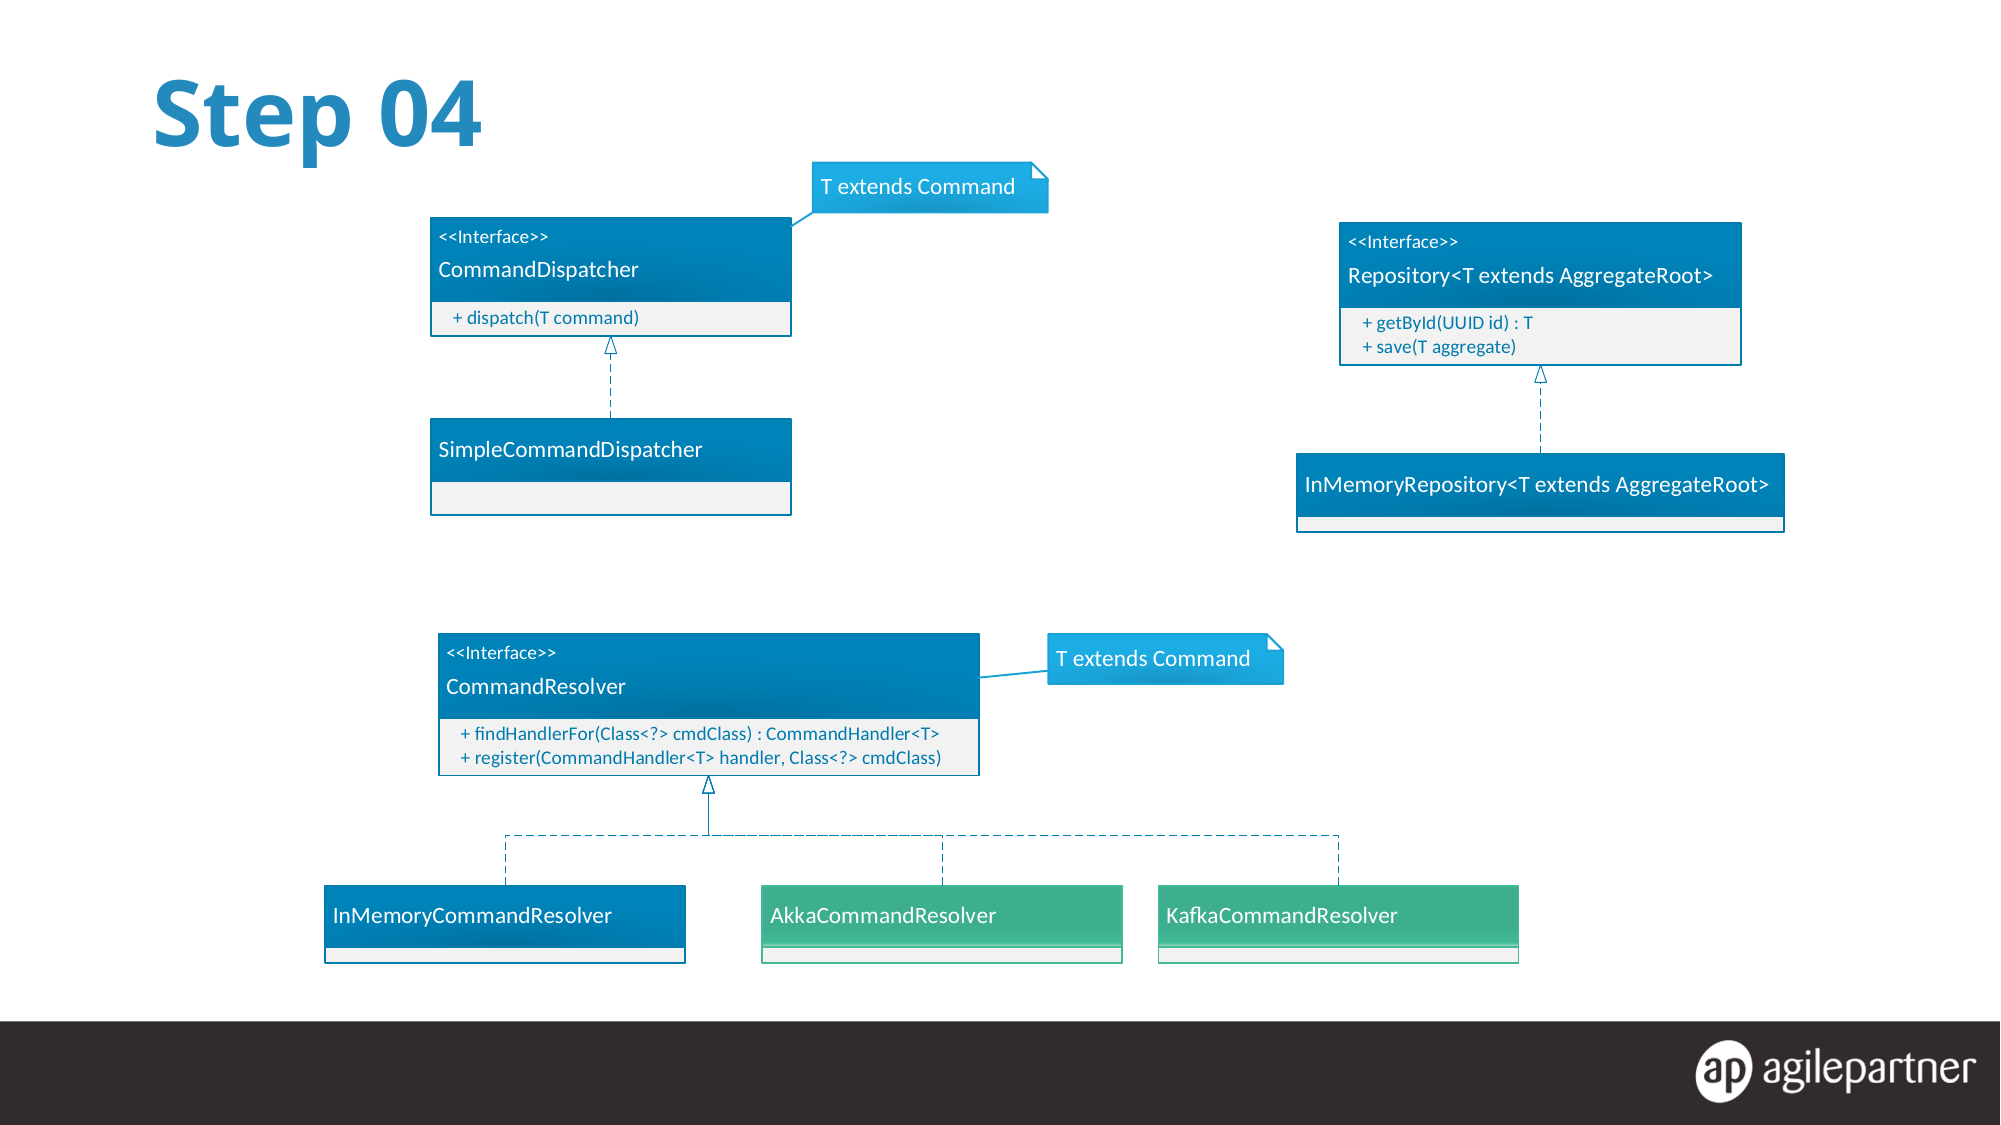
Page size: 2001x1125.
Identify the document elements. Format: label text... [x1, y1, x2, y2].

title Step 04 [137, 59, 1863, 278]
picture [318, 159, 1787, 966]
picture [1675, 1019, 1997, 1124]
